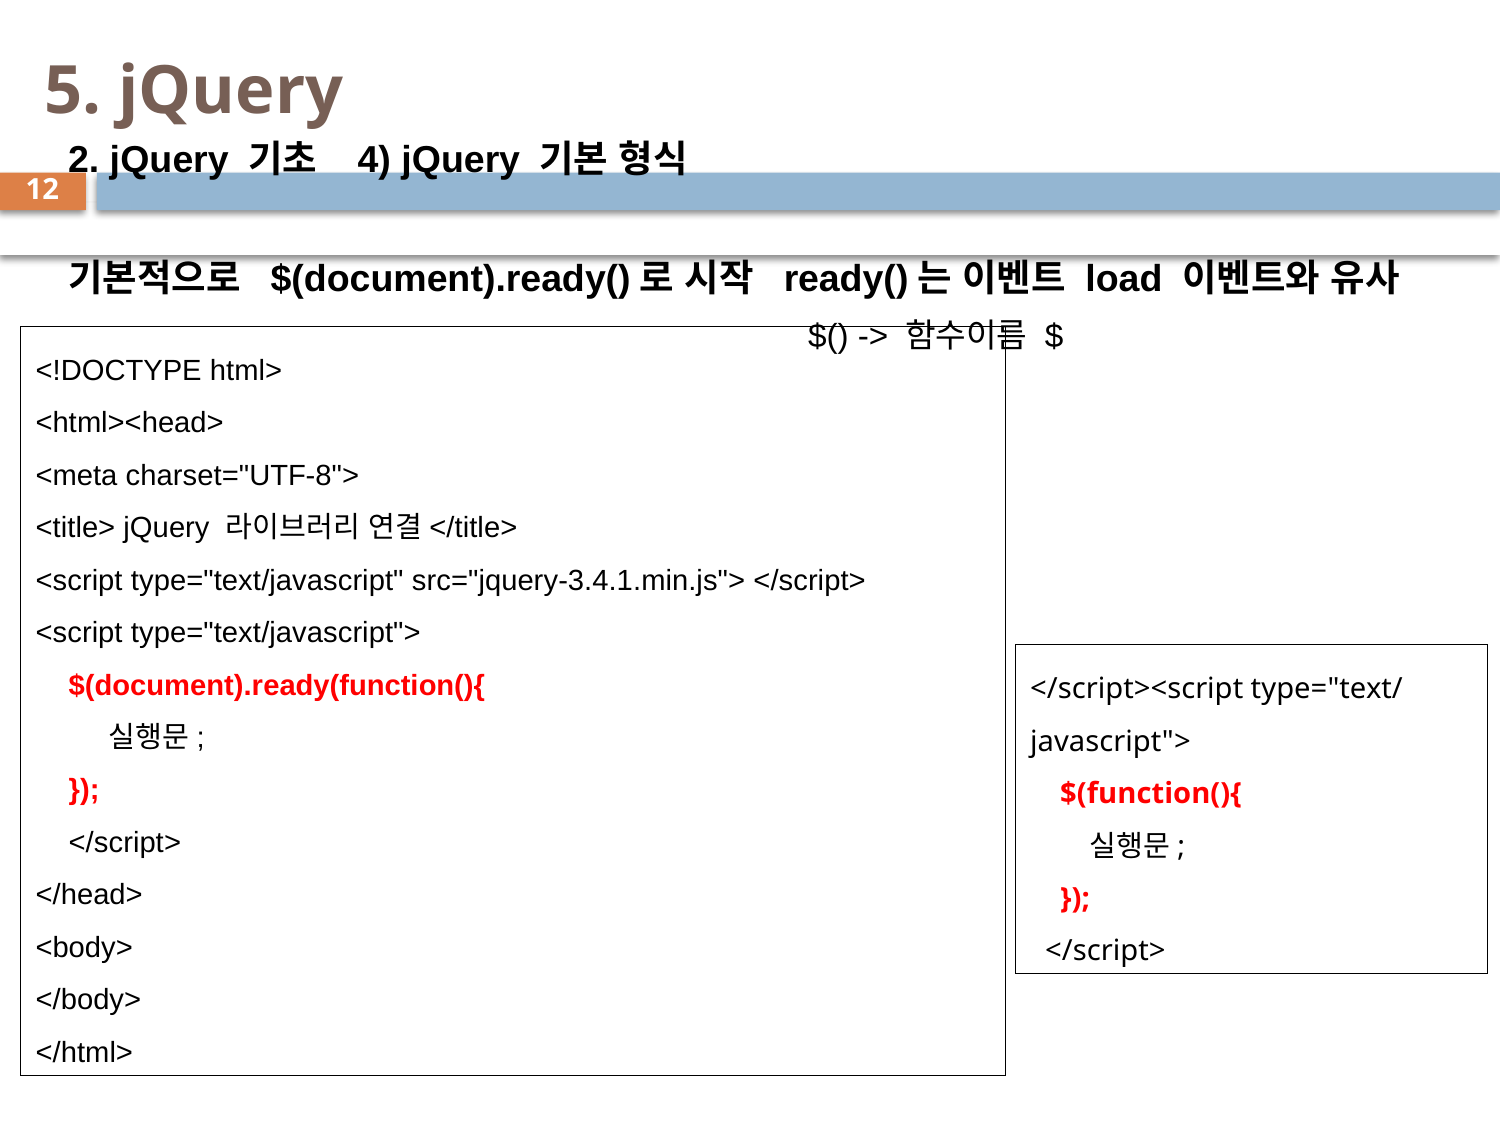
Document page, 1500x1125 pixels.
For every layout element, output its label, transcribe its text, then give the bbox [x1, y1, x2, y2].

text_box 2. jQuery 기초 4) jQuery 기본 형식 기본적으로 $(document).ready()로 시작 ready()는 이벤트 load 이벤트와 유사 $() -> 함수이름 $ [53, 127, 1448, 412]
text_box </script><script type="text/javascript"> $(function(){ 실행문; }); </script> [1015, 644, 1488, 974]
title 5. jQuery [29, 30, 1367, 143]
slide_number 12 [0, 170, 53, 211]
text_box <!DOCTYPE html> <html><head> <meta charset="UTF-8"> <title> jQuery 라이브러리 연결</title> <script type="text/javascript" src="jquery-3.4.1.min.js"> </script> <script type="text/javascript"> $(document).ready(function(){ 실행문; }); </script> </head> <body> </body> </html> [20, 326, 1006, 1076]
